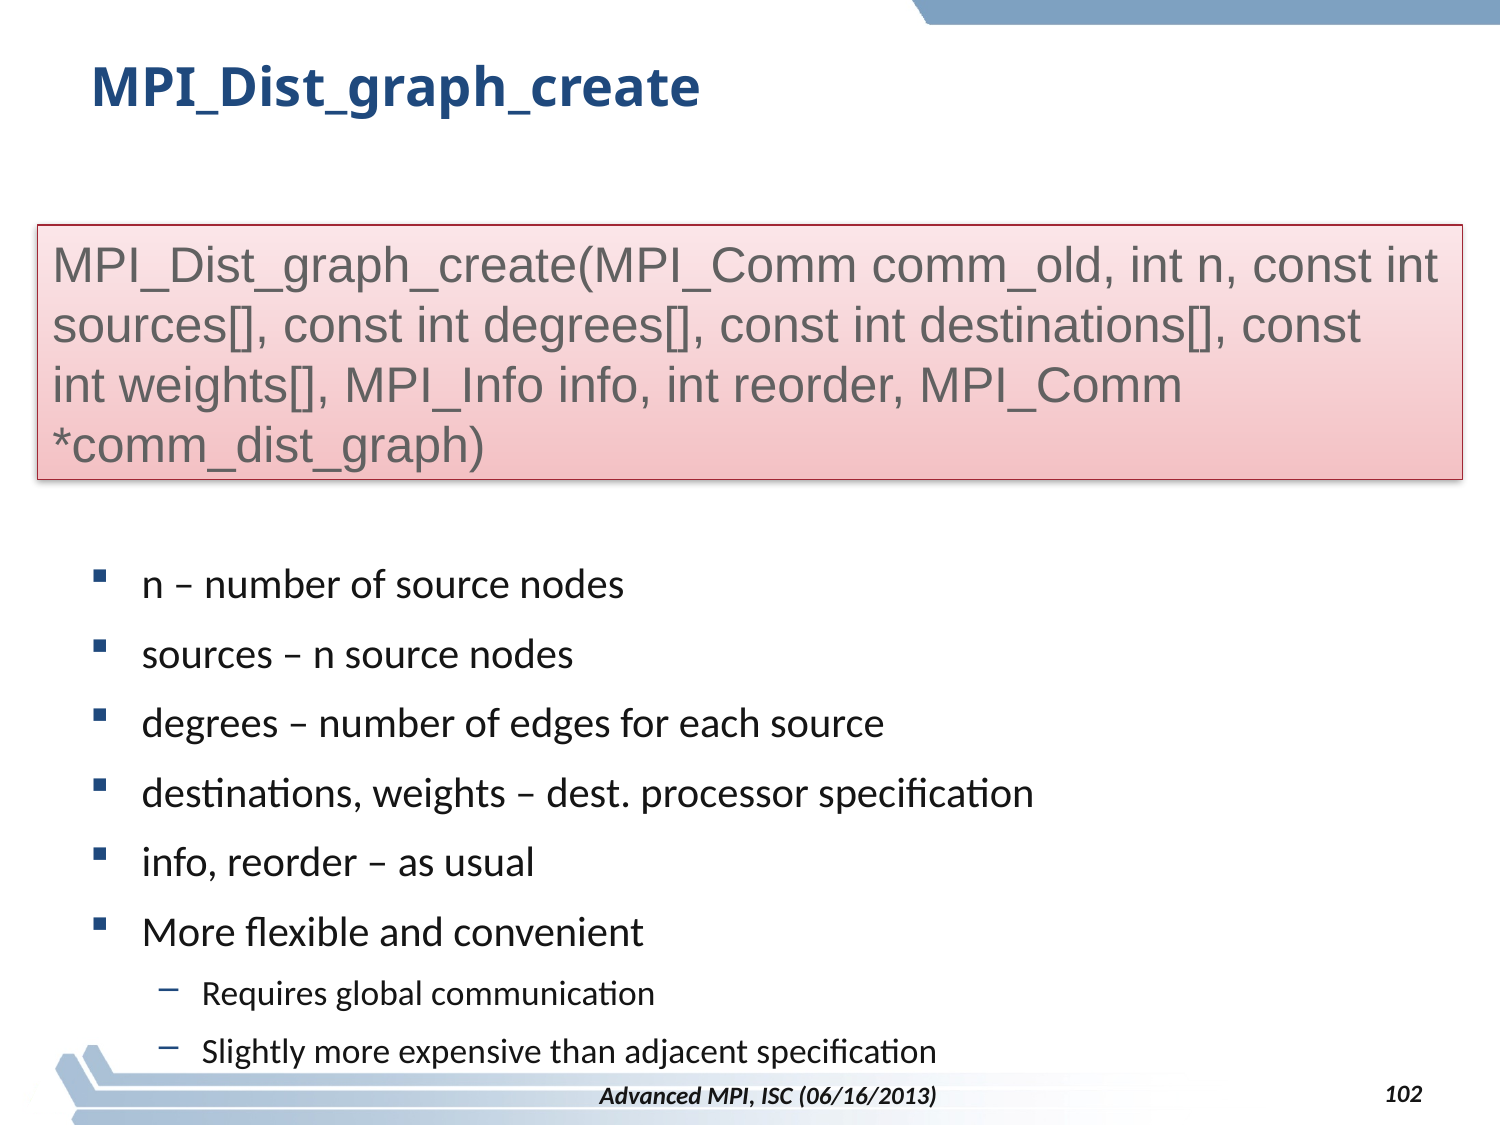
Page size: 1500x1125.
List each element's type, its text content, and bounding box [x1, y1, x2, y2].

slide_number 102 [1275, 1072, 1438, 1113]
text_box MPI_Dist_graph_create(MPI_Comm comm_old, int n, const int sources[], const int degrees[], const int destinations[], const int weights[], MPI_Info info, int reorder, MPI_Comm *comm_dist_graph) [37, 224, 1463, 480]
title MPI_Dist_graph_create [74, 44, 1426, 176]
picture [0, 0, 1500, 26]
picture [0, 1037, 1500, 1125]
footer Advanced MPI, ISC (06/16/2013) [324, 1074, 1213, 1116]
list n – number of source nodes sources – n source nodes degrees – number of edges for each source destinations, weights – dest. processor specification info, reorder – as usual More flexible and convenient Requires global communication Slightly more expensive than adjacent specification [74, 487, 1426, 1081]
